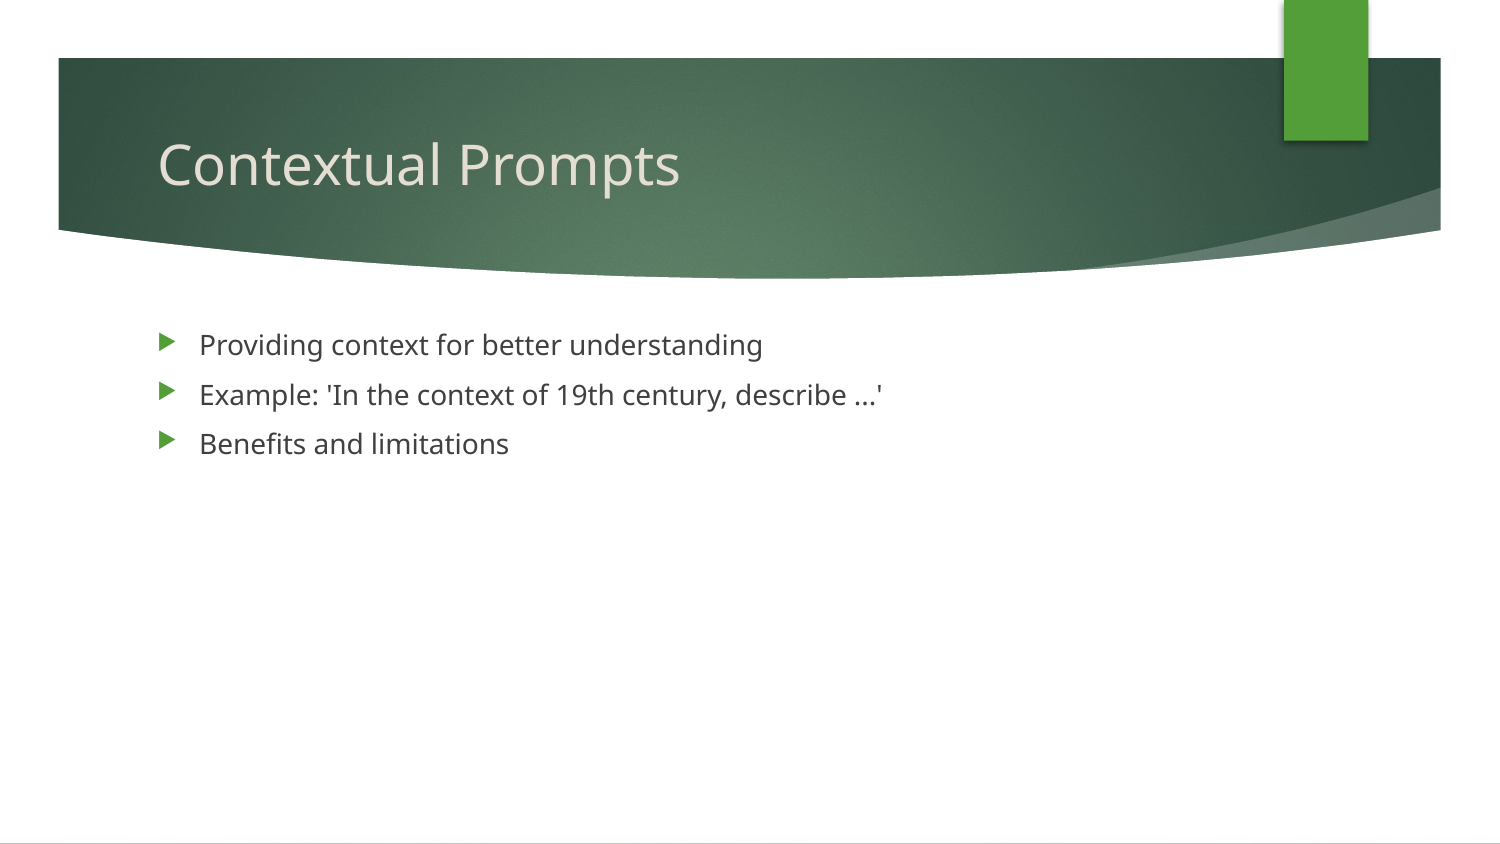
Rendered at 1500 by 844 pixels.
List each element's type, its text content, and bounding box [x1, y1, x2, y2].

list Providing context for better understanding Example: 'In the context of 19th century, describe ...' Benefits and limitations [142, 320, 1228, 741]
title Contextual Prompts [142, 119, 1228, 207]
